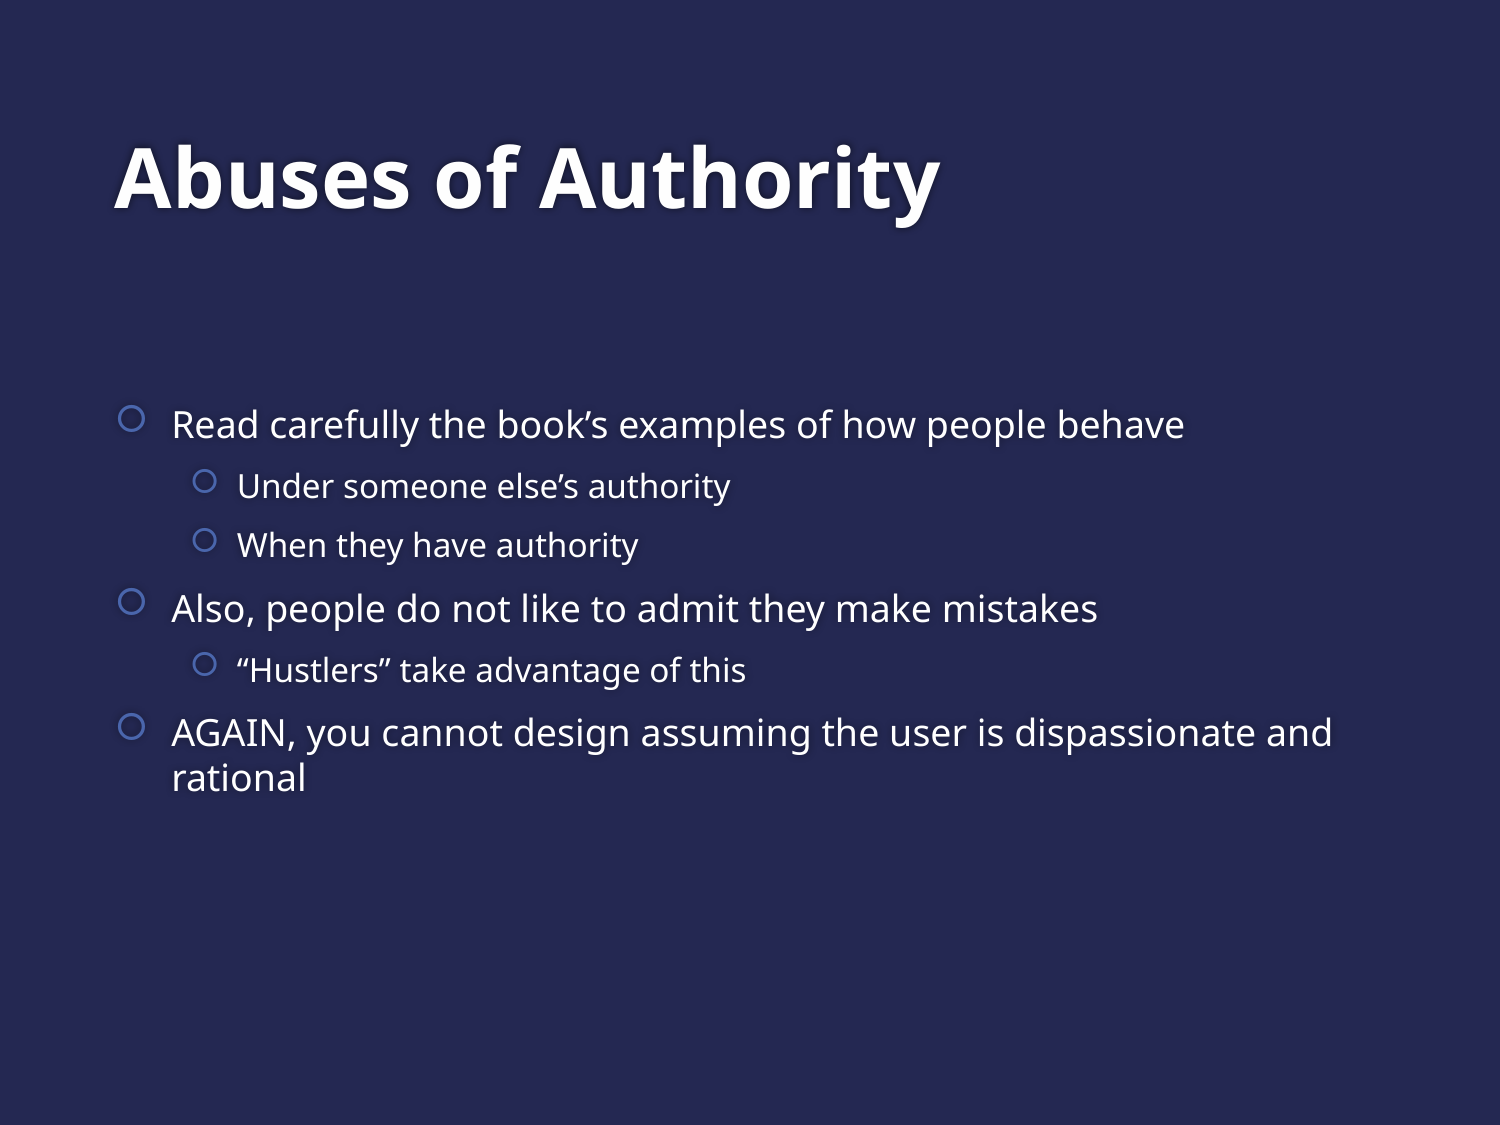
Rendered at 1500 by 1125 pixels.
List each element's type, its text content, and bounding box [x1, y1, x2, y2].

list Read carefully the book’s examples of how people behave Under someone else’s authority When they have authority Also, people do not like to admit they make mistakes “Hustlers” take advantage of this AGAIN, you cannot design assuming the user is dispassionate and rational [99, 262, 1400, 938]
title Abuses of Authority [99, 45, 1400, 233]
